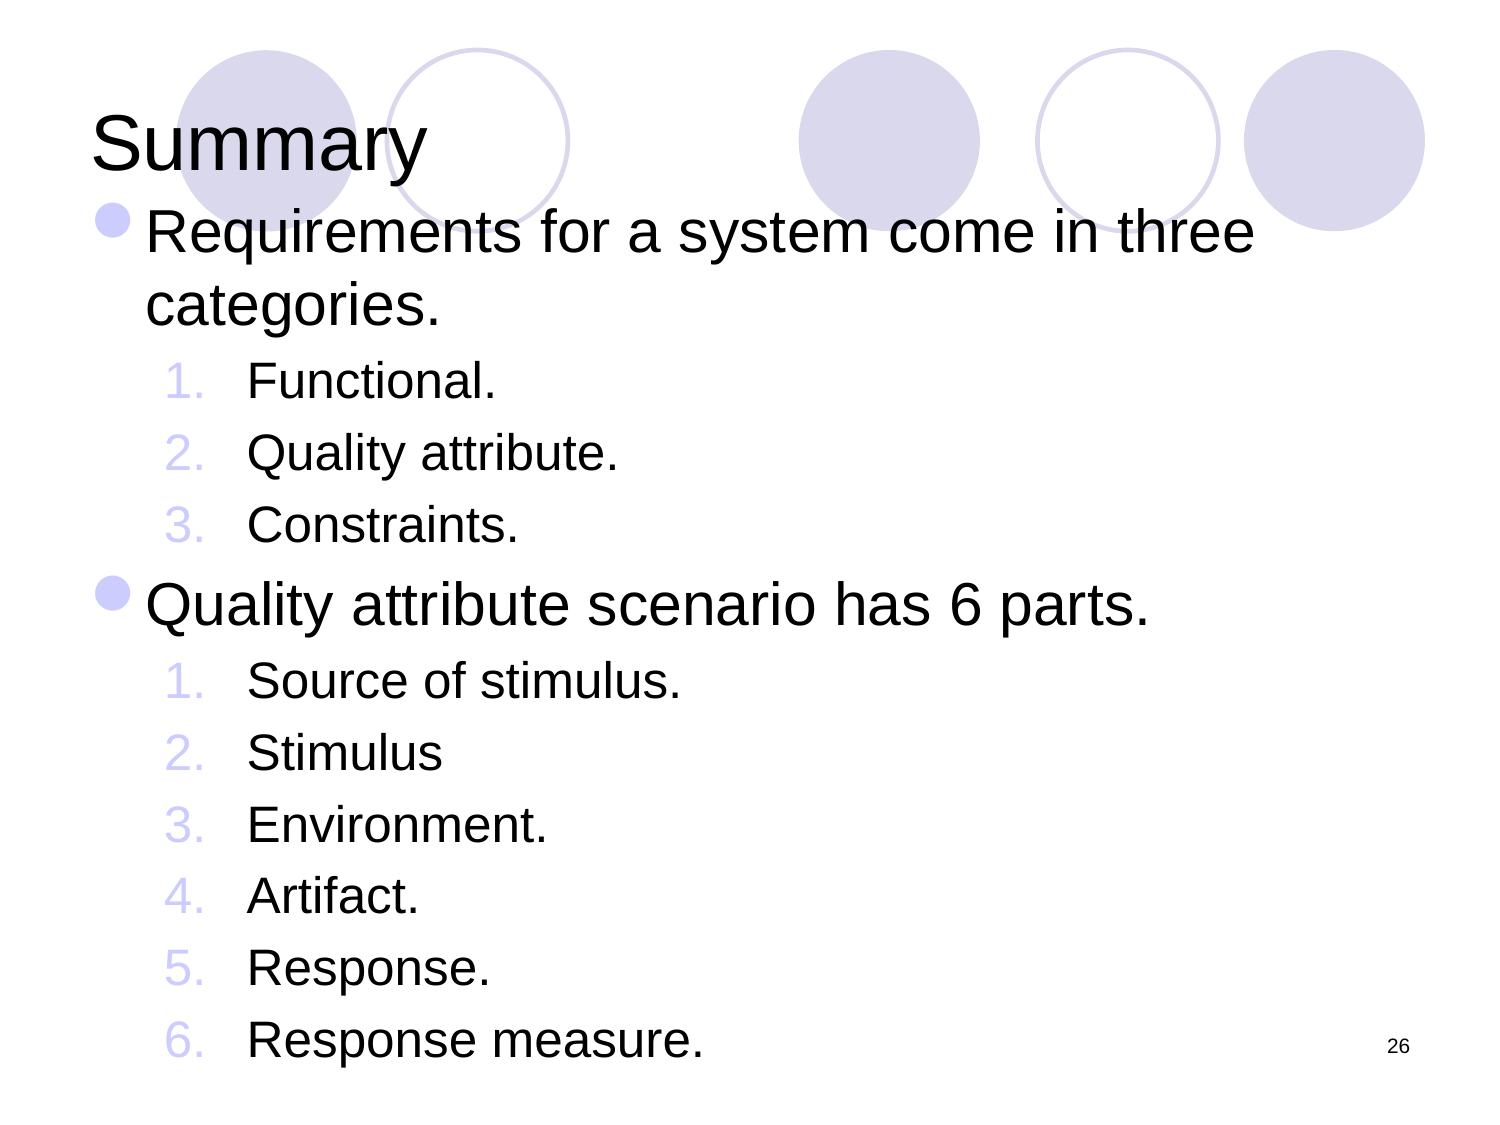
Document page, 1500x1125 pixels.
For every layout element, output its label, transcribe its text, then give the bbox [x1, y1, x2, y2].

slide_number 26 [1074, 1025, 1425, 1100]
list Requirements for a system come in three categories. Functional. Quality attribute. Constraints. Quality attribute scenario has 6 parts. Source of stimulus. Stimulus Environment. Artifact. Response. Response measure. [75, 184, 1425, 1083]
title Summary [75, 45, 1425, 184]
